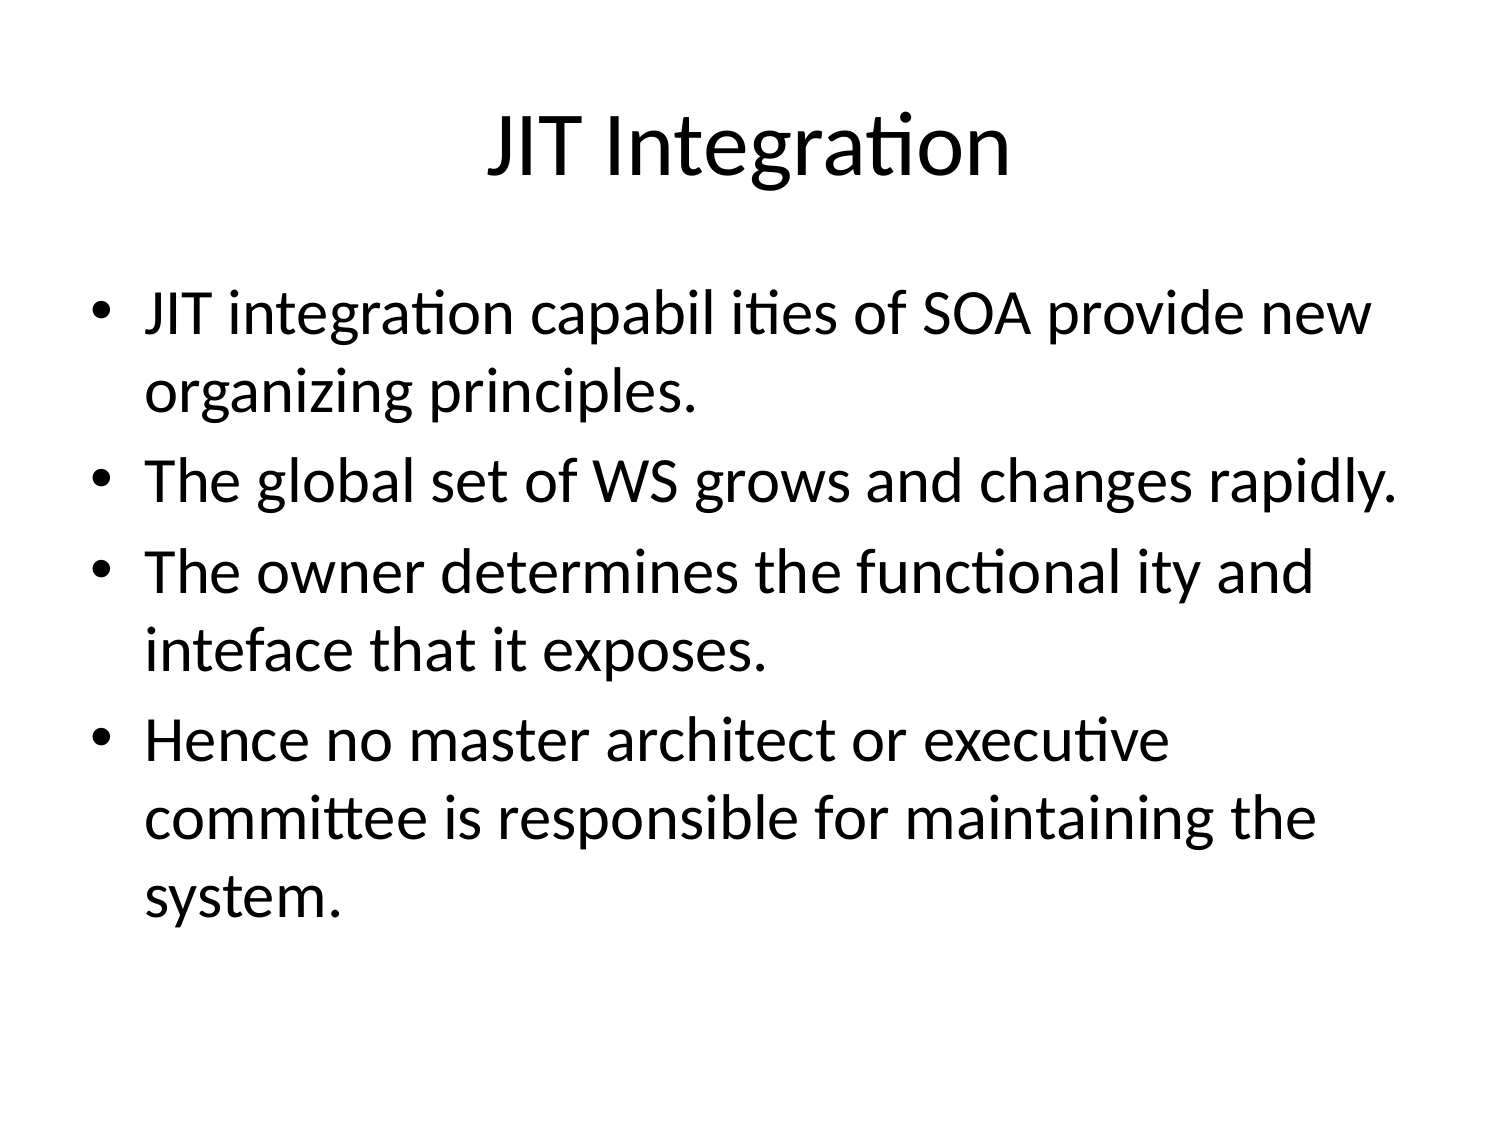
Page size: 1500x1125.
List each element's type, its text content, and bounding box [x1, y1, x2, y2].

title JIT Integration [75, 45, 1425, 233]
list JIT integration capabil ities of SOA provide new organizing principles. The global set of WS grows and changes rapidly. The owner determines the functional ity and inteface that it exposes. Hence no master architect or executive committee is responsible for maintaining the system. [75, 262, 1425, 1005]
